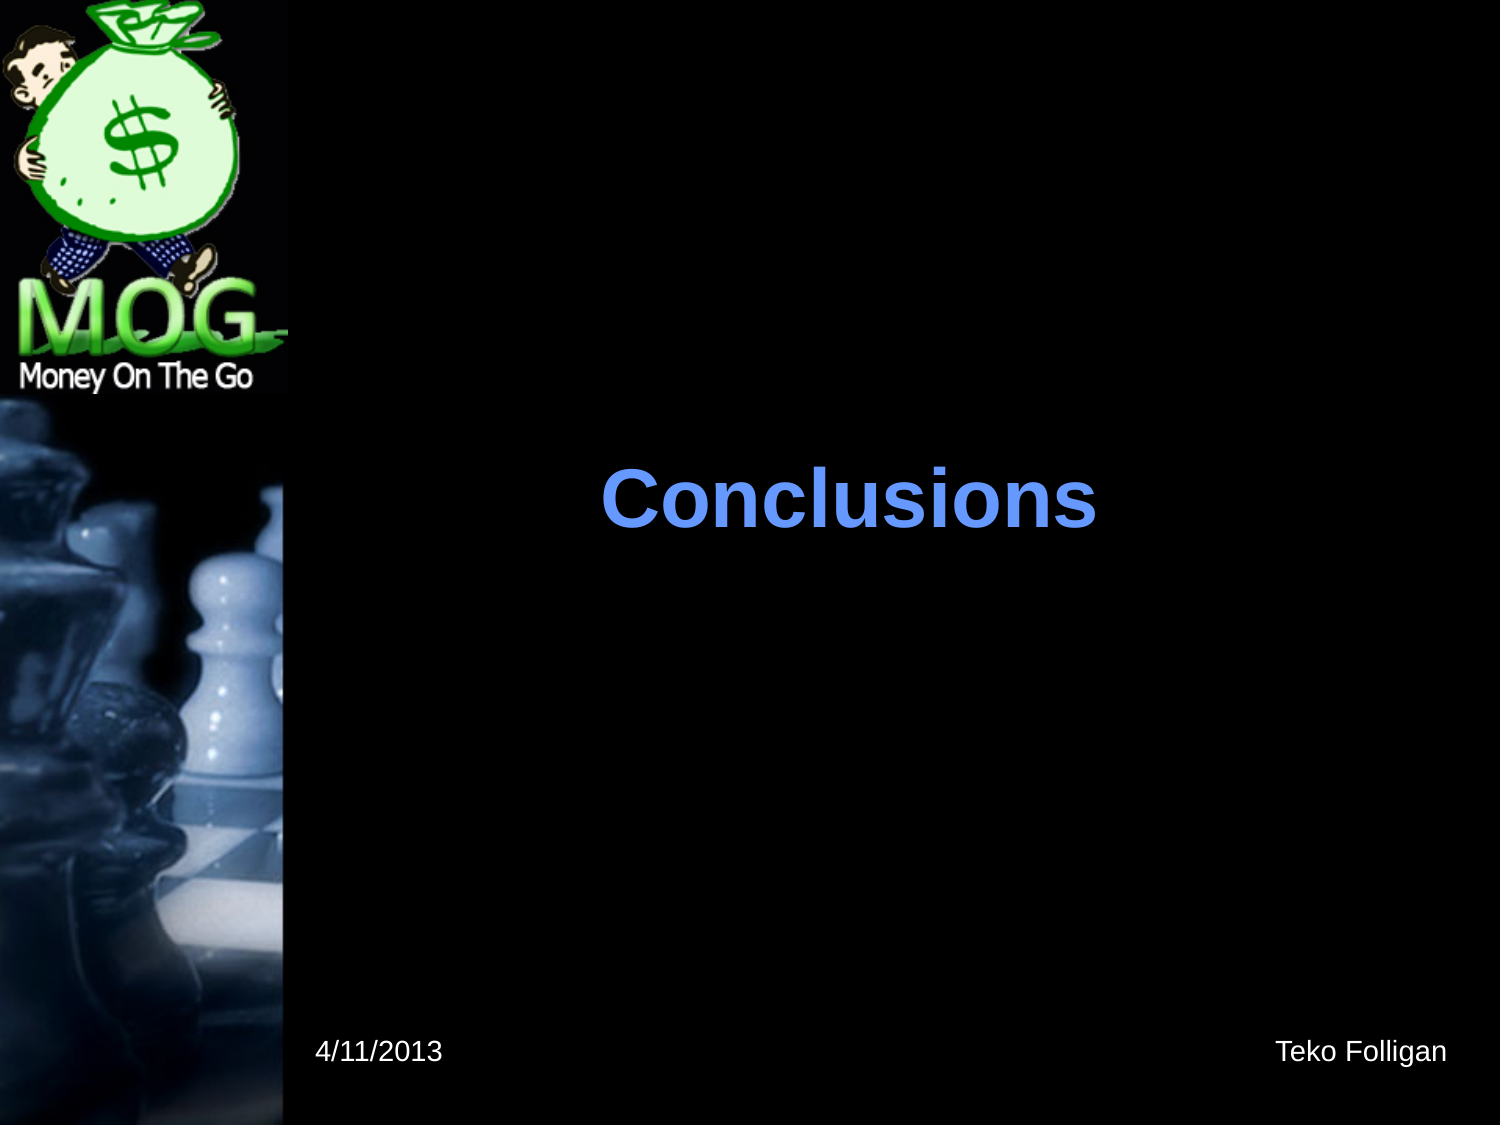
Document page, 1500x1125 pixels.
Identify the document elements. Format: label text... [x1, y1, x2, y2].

slide_number Teko Folligan [1149, 1025, 1463, 1100]
picture [0, 0, 1500, 1125]
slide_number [300, 1025, 613, 1100]
title Conclusions [174, 399, 1500, 588]
